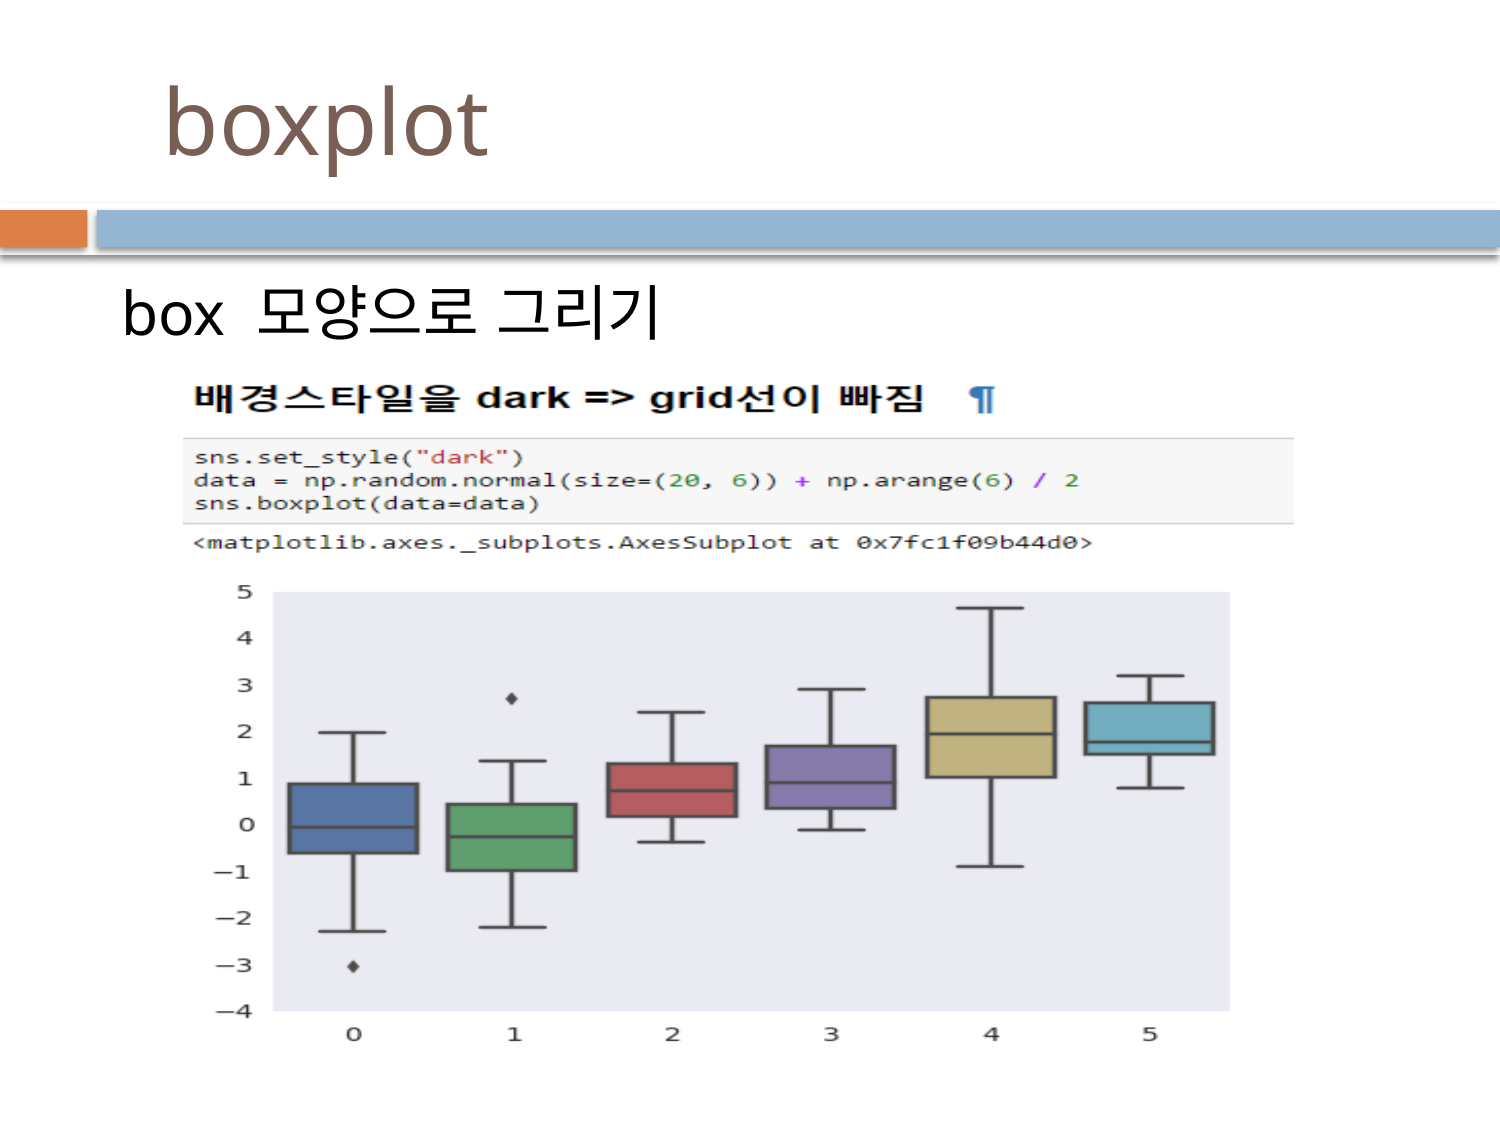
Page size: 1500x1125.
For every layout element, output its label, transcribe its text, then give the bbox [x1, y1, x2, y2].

title boxplot [100, 37, 1438, 200]
list box 모양으로 그리기 [75, 267, 1425, 463]
picture [182, 373, 1294, 1052]
